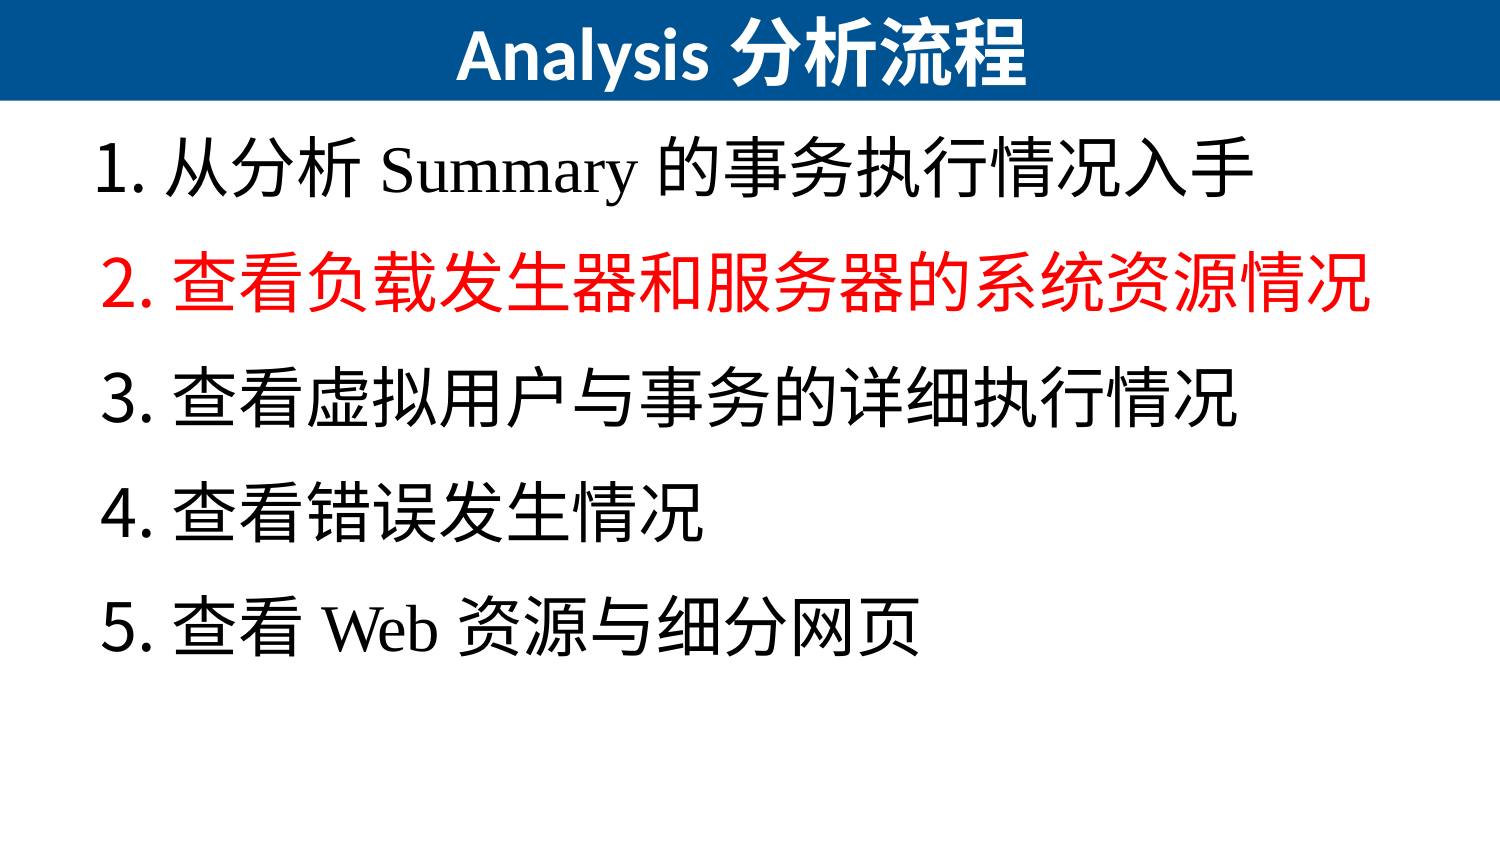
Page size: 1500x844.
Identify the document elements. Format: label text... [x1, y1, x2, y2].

title Analysis分析流程 [2, 0, 1483, 101]
list 从分析Summary的事务执行情况入手 查看负载发生器和服务器的系统资源情况 查看虚拟用户与事务的详细执行情况 查看错误发生情况 查看Web资源与细分网页 [77, 156, 1428, 777]
